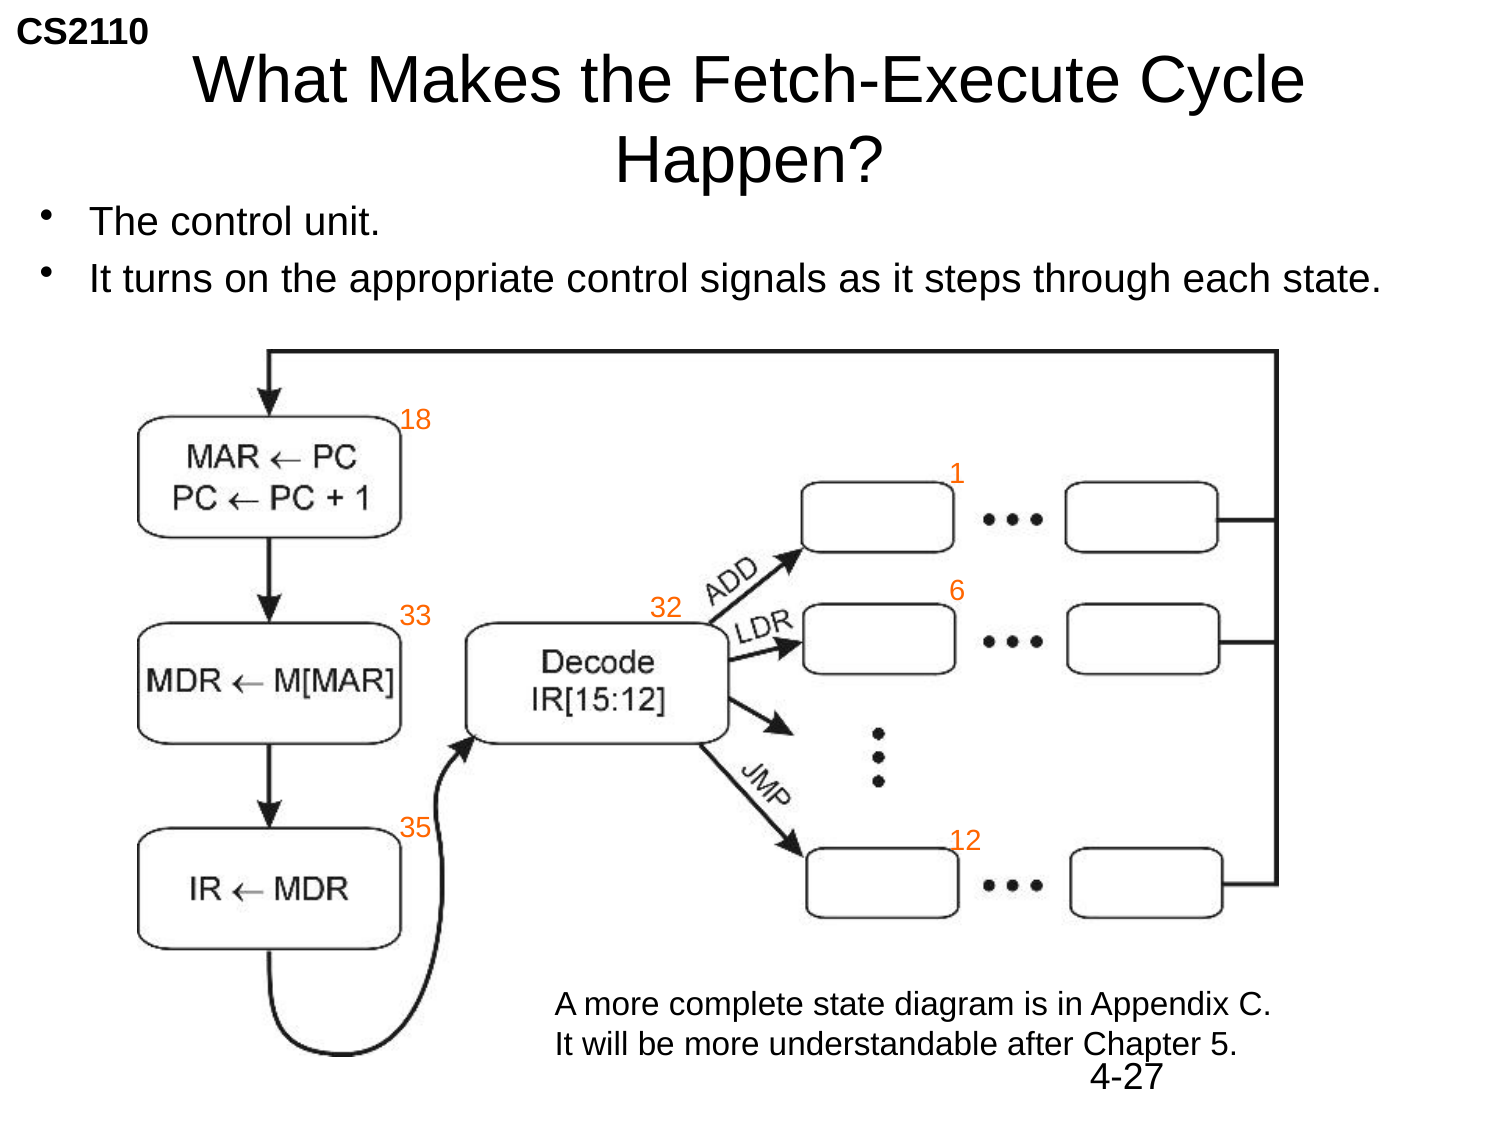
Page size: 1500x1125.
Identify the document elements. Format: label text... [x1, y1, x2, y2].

title What Makes the Fetch-Execute Cycle Happen? [75, 45, 1425, 187]
text_box A more complete state diagram is in Appendix C. It will be more understandable after Chapter 5. [539, 974, 1289, 1070]
list The control unit. It turns on the appropriate control signals as it steps through each state. [24, 187, 1450, 350]
picture [137, 349, 1280, 1058]
slide_number 4-27 [1074, 1044, 1463, 1107]
